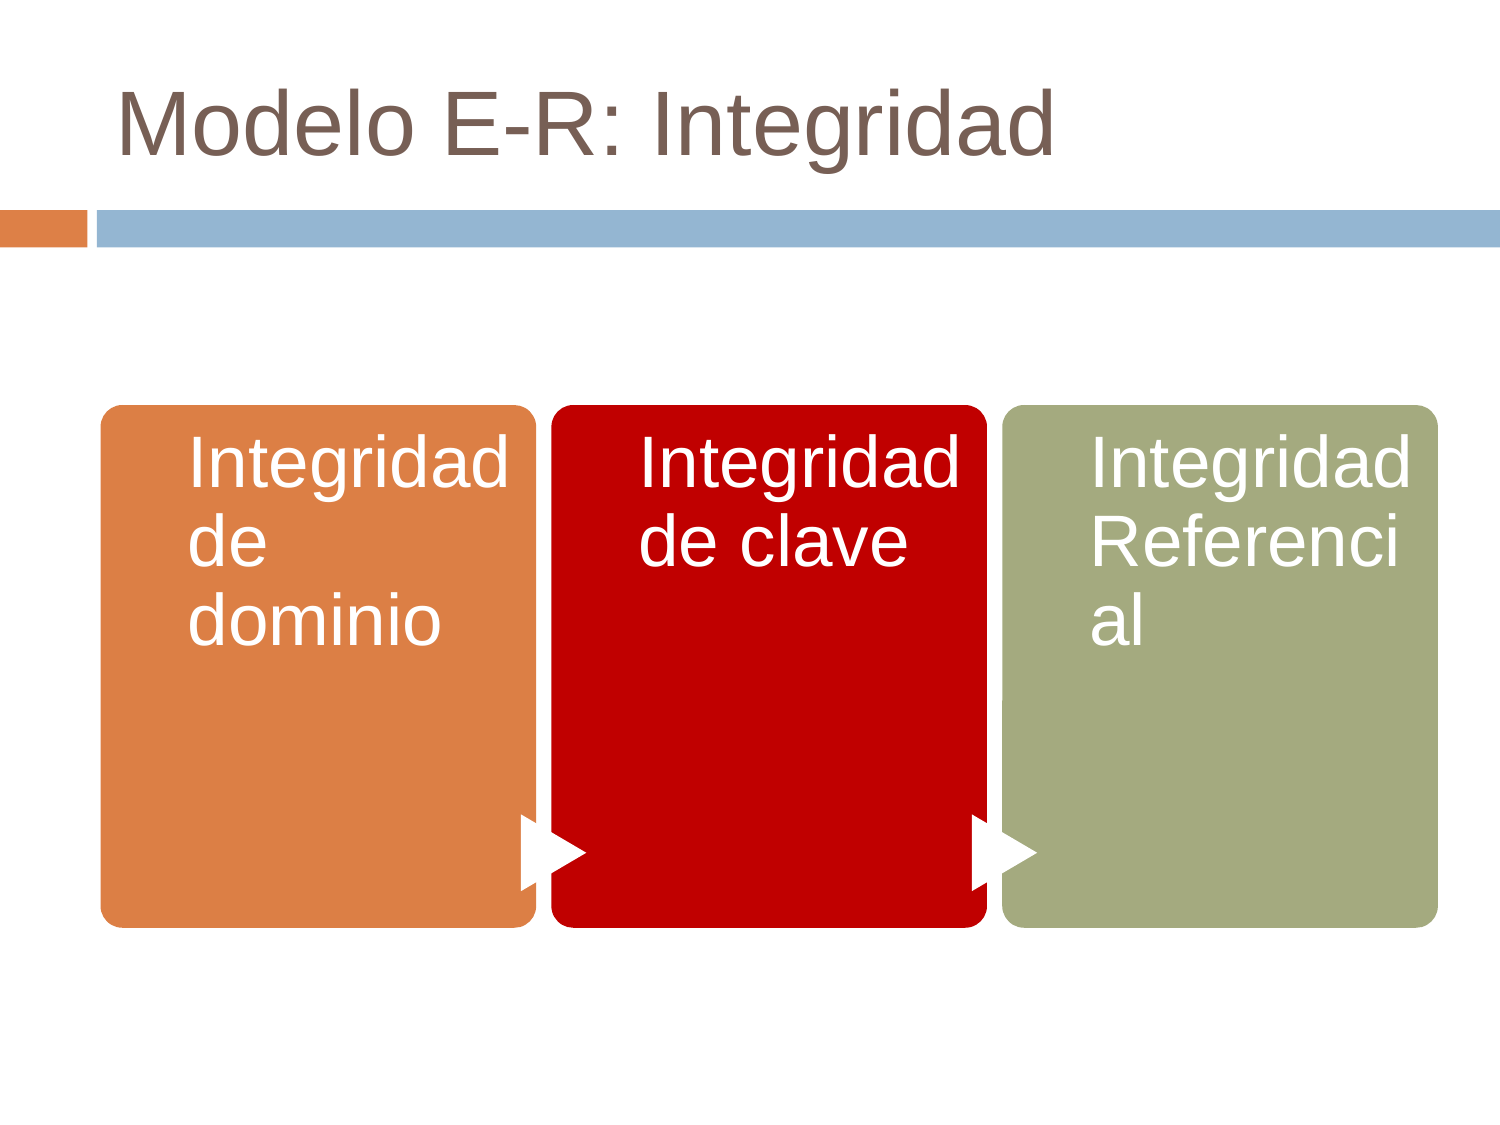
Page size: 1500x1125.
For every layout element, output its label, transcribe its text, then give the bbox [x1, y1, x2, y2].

title Modelo E-R: Integridad [100, 37, 1438, 200]
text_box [100, 404, 1439, 928]
